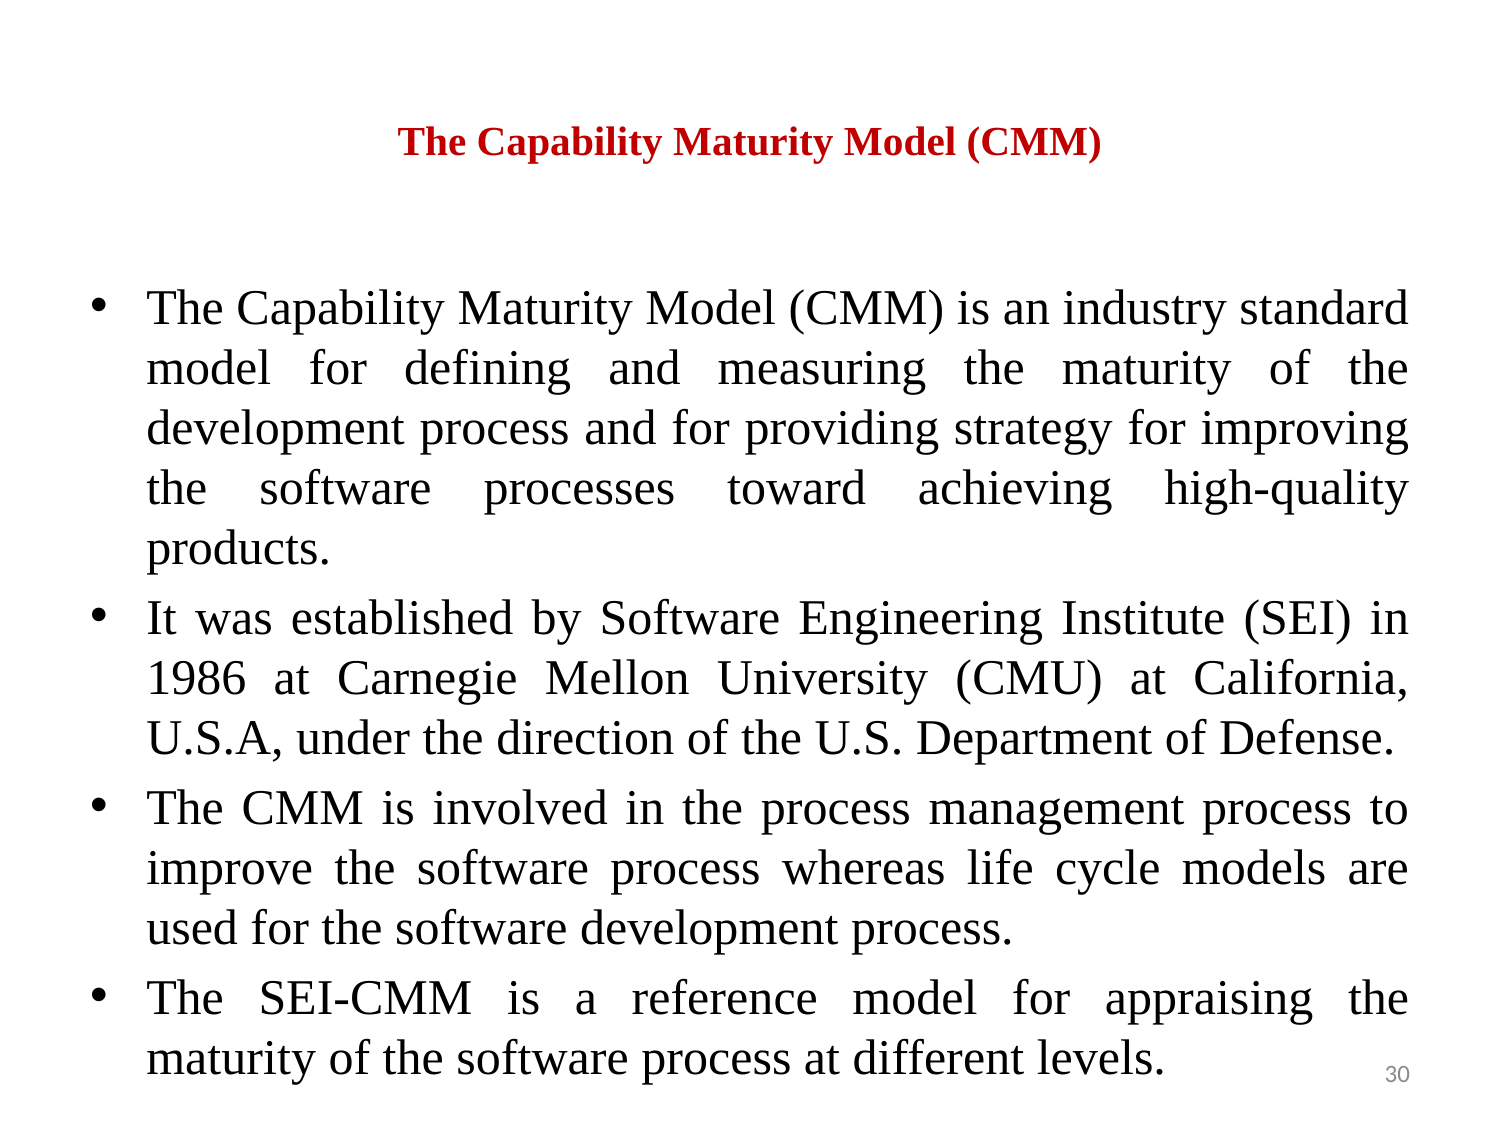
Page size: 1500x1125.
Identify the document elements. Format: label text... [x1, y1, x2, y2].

title The Capability Maturity Model (CMM) [75, 45, 1425, 233]
list The Capability Maturity Model (CMM) is an industry standard model for defining and measuring the maturity of the development process and for providing strategy for improving the software processes toward achieving high-quality products. It was established by Software Engineering Institute (SEI) in 1986 at Carnegie Mellon University (CMU) at California, U.S.A, under the direction of the U.S. Department of Defense. The CMM is involved in the process management process to improve the software process whereas life cycle models are used for the software development process. The SEI-CMM is a reference model for appraising the maturity of the software process at different levels. [75, 267, 1425, 1071]
slide_number 30 [1074, 1042, 1425, 1103]
